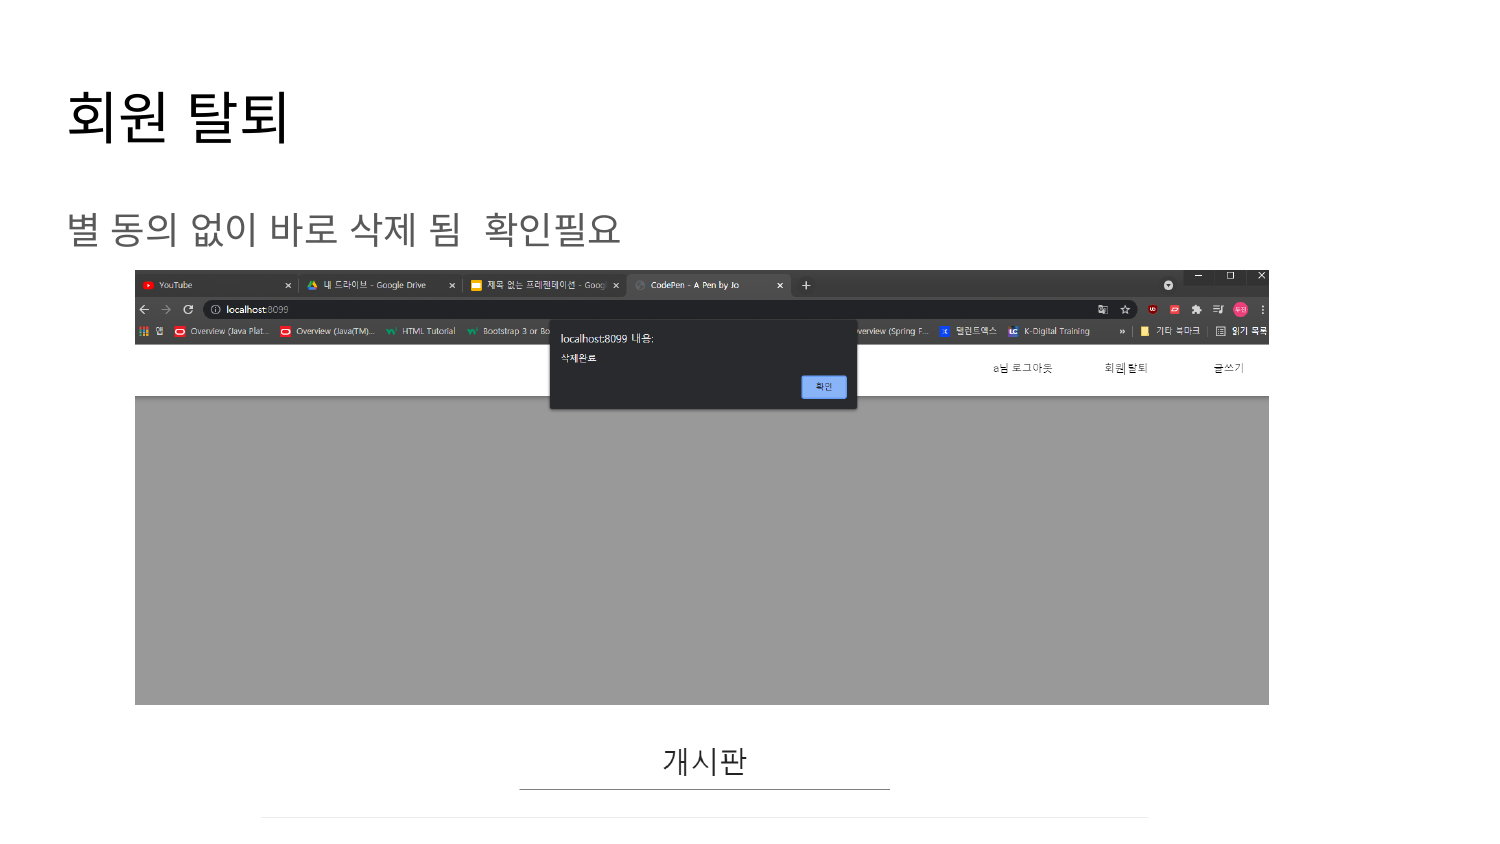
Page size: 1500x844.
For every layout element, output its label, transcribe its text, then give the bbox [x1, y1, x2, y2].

picture [135, 270, 1269, 819]
list 별 동의 없이 바로 삭제 됨 확인필요 [51, 189, 1449, 750]
title 회원 탈퇴 [51, 72, 1449, 167]
